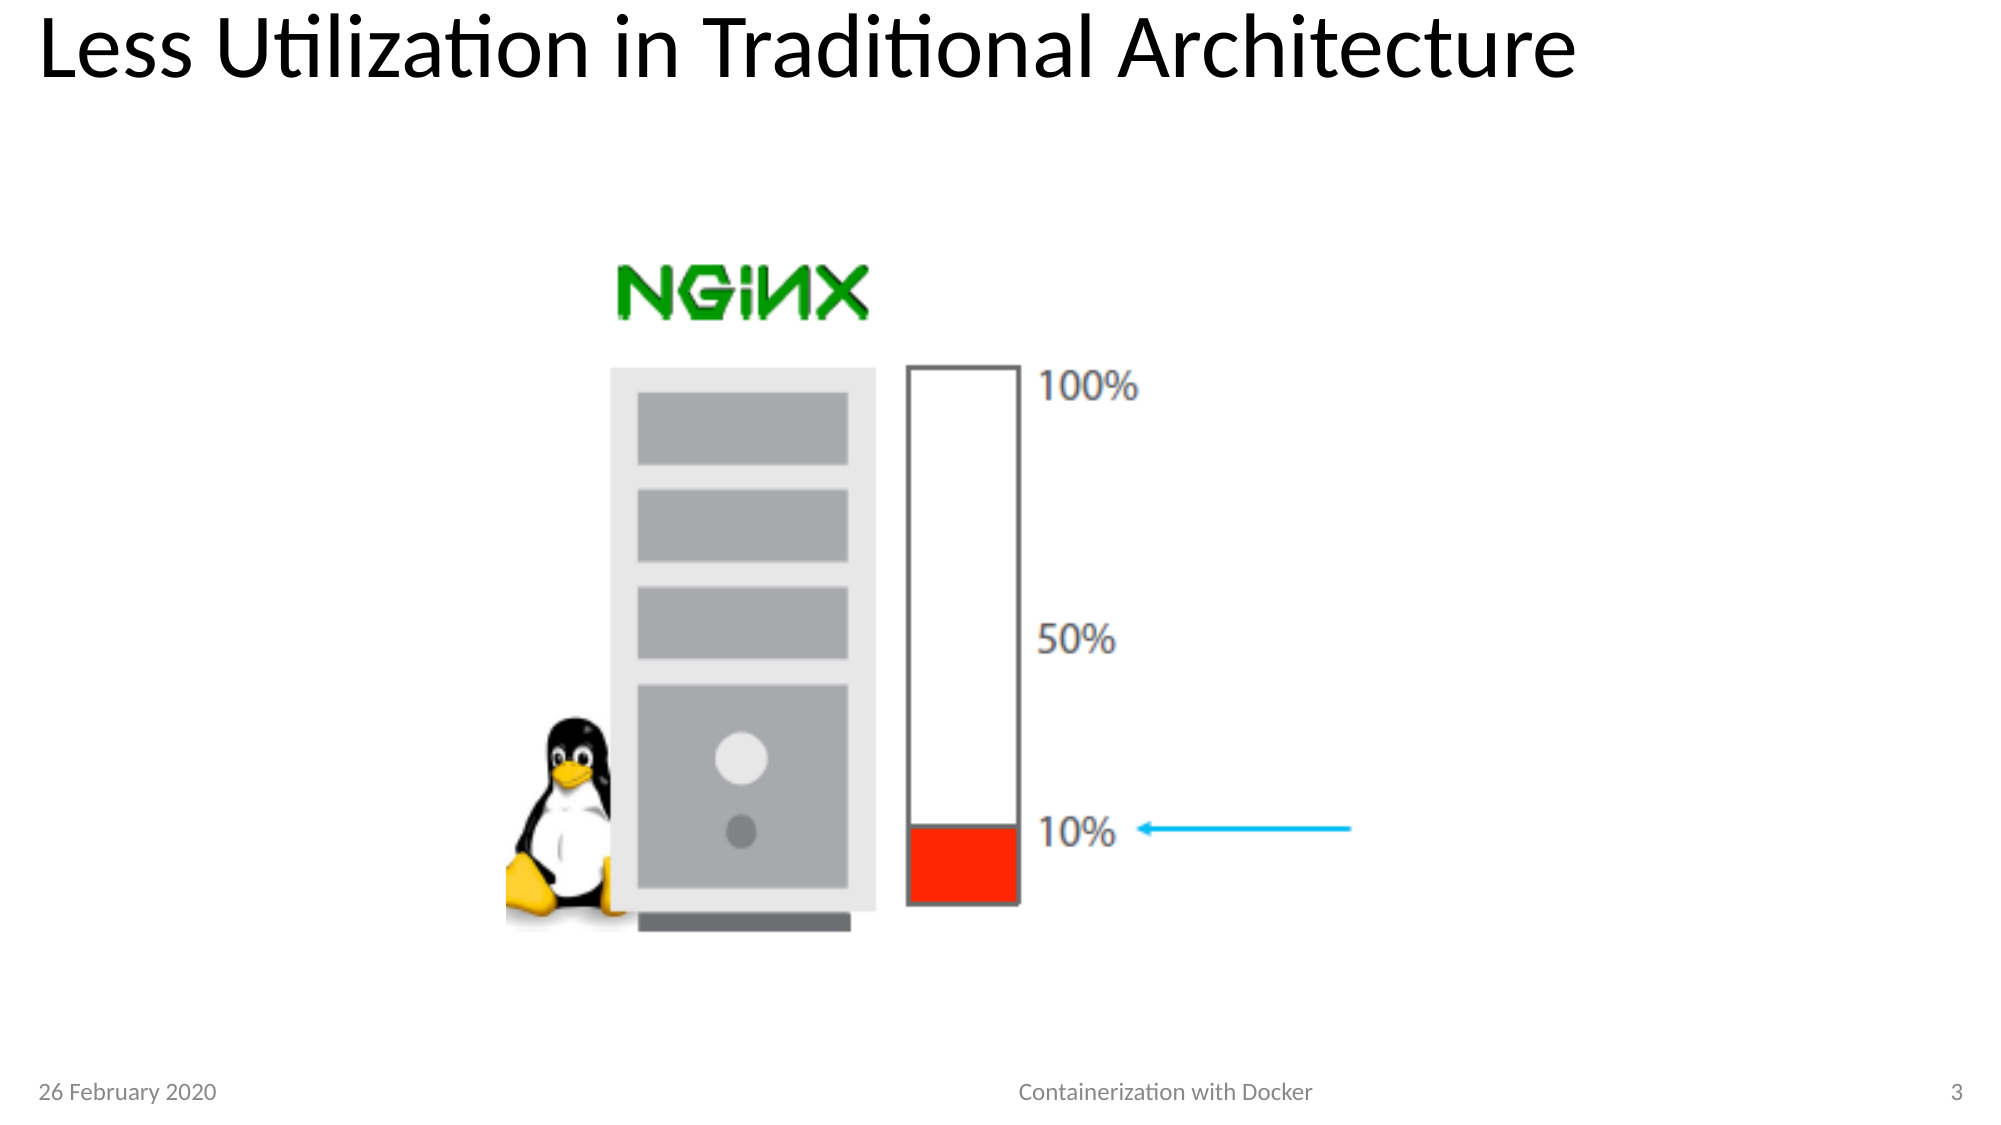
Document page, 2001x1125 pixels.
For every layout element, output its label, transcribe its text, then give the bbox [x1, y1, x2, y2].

footer Containerization with Docker [483, 1060, 1850, 1121]
slide_number 3 [1859, 1060, 1979, 1121]
picture [506, 233, 1356, 965]
title Less Utilization in Traditional Architecture [23, 0, 1979, 96]
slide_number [23, 1060, 474, 1121]
